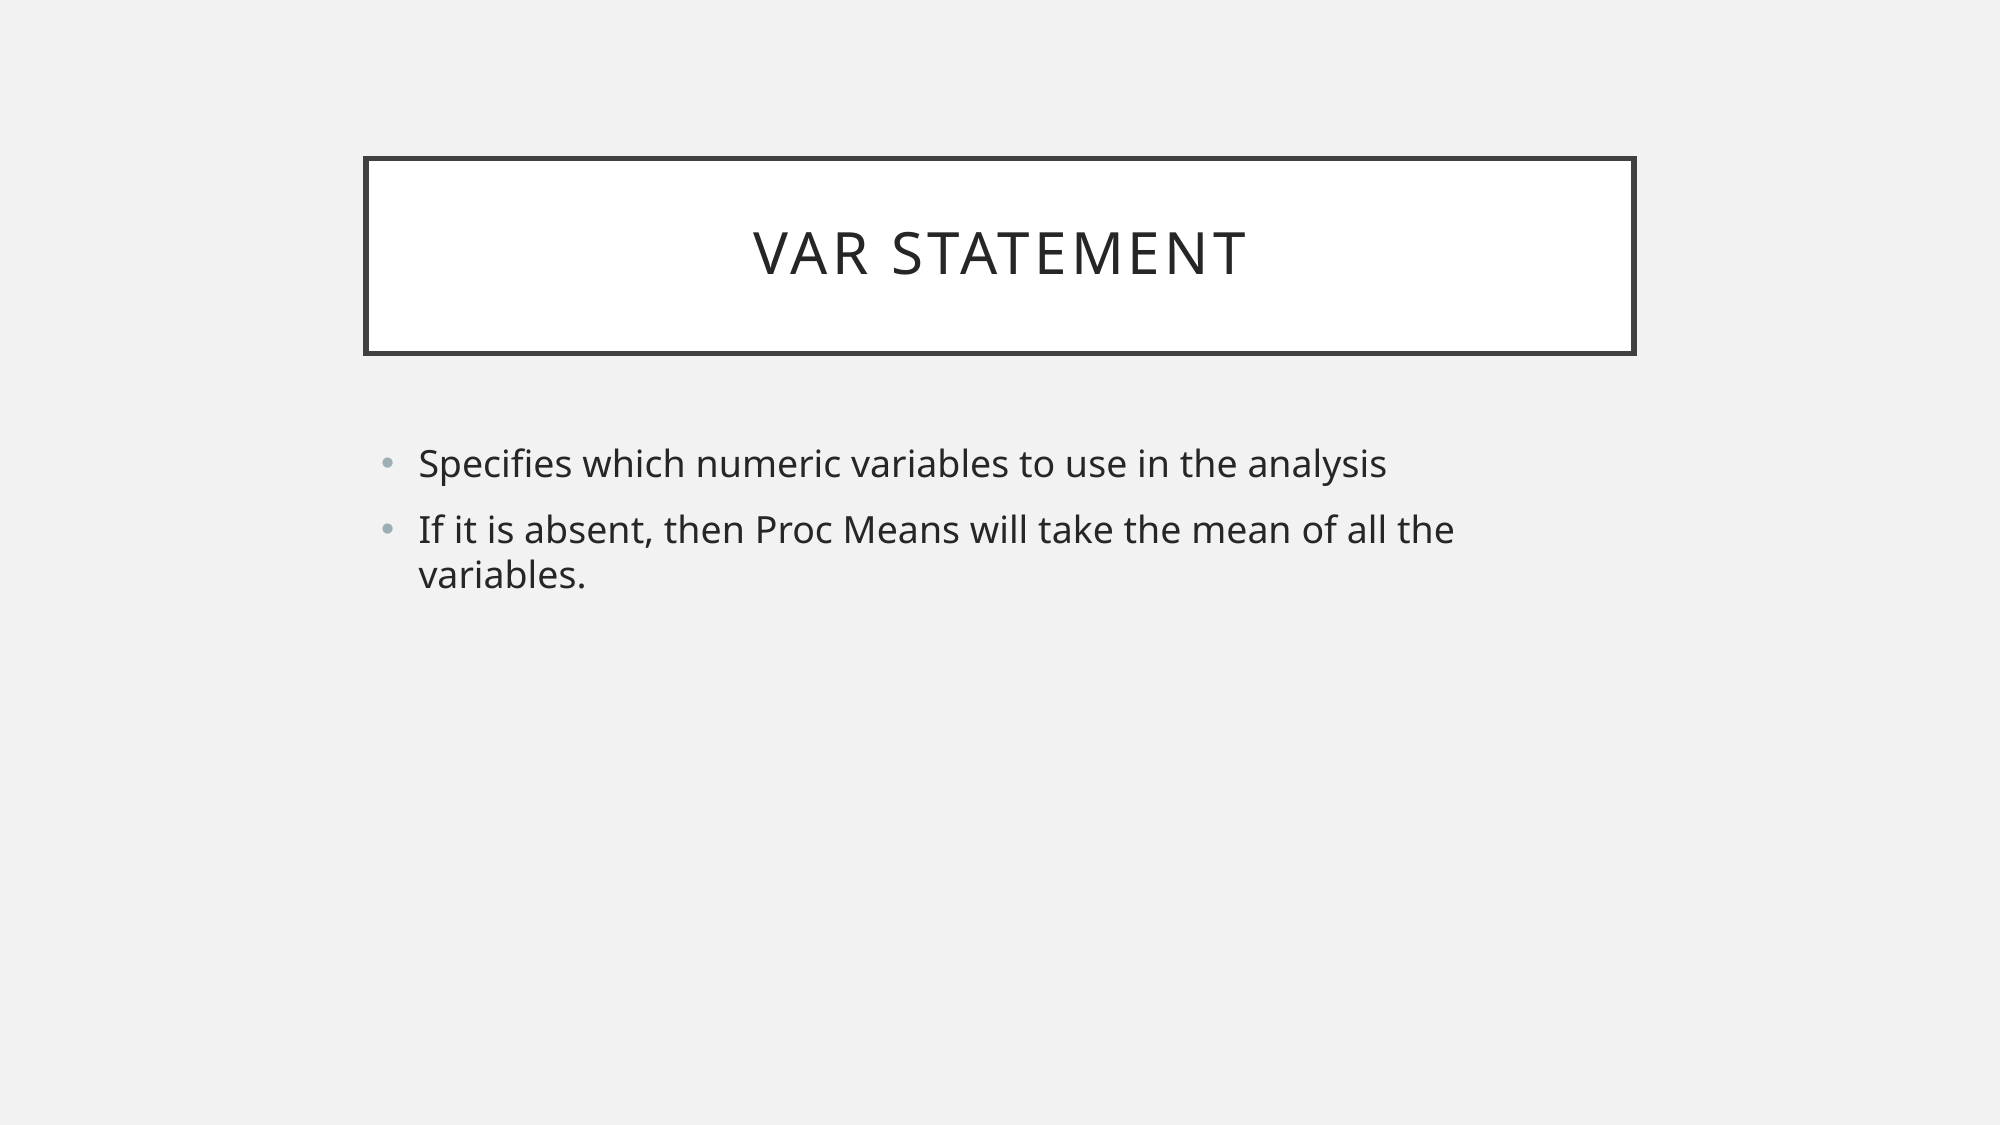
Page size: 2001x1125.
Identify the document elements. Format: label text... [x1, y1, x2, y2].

title Var statement [363, 156, 1637, 356]
list Specifies which numeric variables to use in the analysis If it is absent, then Proc Means will take the mean of all the variables. [366, 432, 1634, 942]
